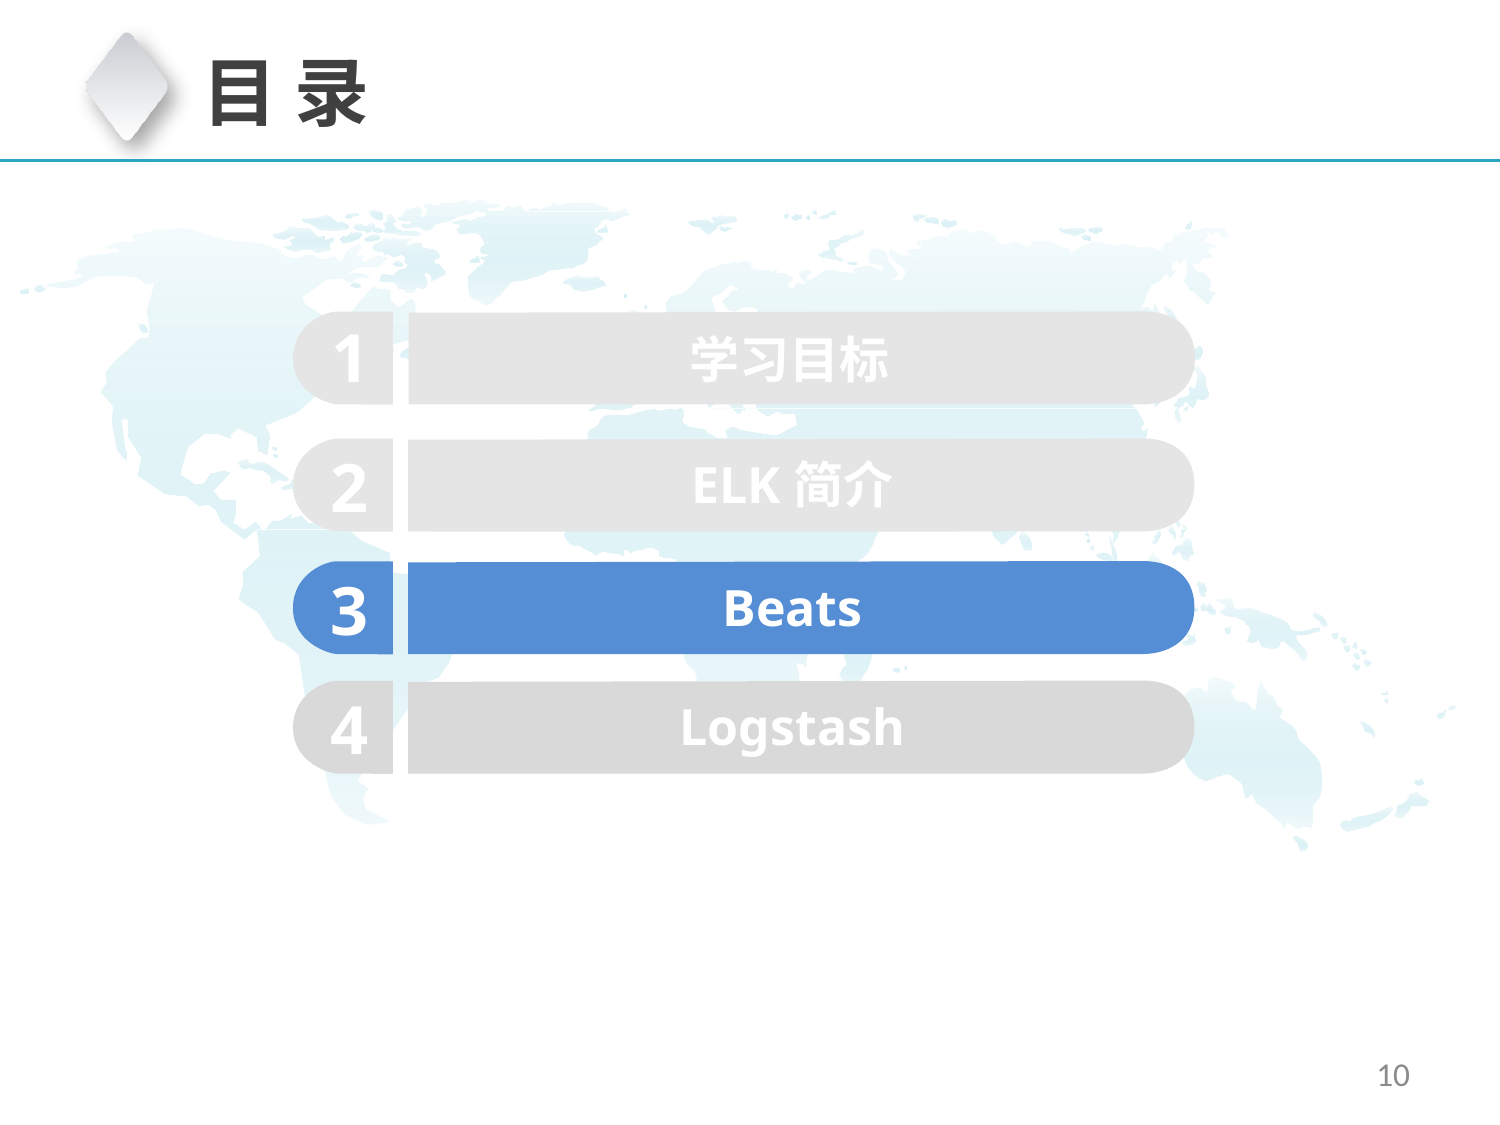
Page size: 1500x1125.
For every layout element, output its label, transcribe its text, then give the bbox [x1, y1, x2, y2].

slide_number 10 [1074, 1042, 1425, 1103]
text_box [19, 197, 1456, 852]
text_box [292, 308, 1196, 405]
picture [76, 19, 177, 153]
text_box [292, 438, 1196, 535]
text_box 目 录 [182, 19, 656, 161]
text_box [292, 560, 1196, 658]
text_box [292, 680, 1196, 777]
